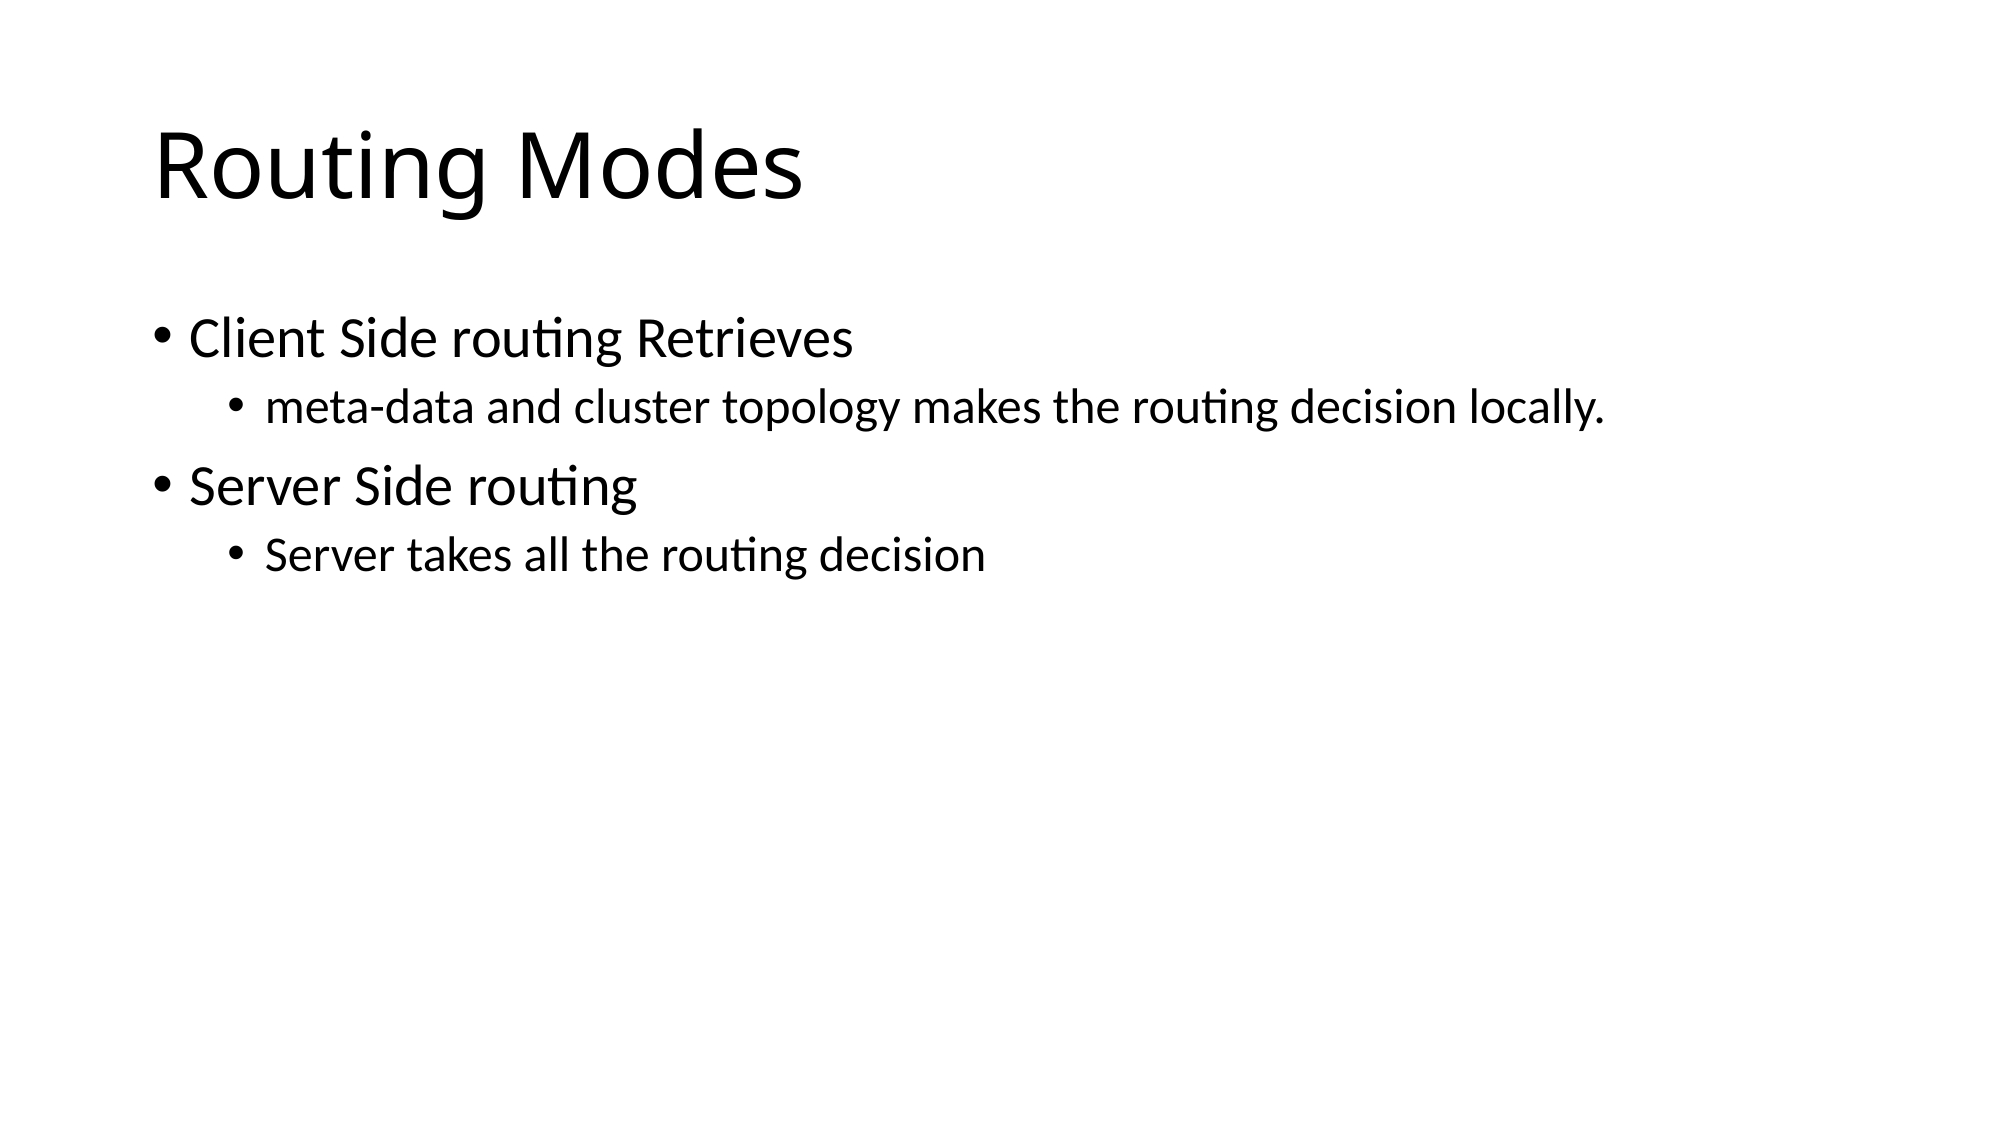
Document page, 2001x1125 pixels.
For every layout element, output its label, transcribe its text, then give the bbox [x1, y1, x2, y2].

title Routing Modes [137, 59, 1863, 278]
list Client Side routing Retrieves meta-data and cluster topology makes the routing decision locally. Server Side routing Server takes all the routing decision [137, 299, 1863, 1014]
